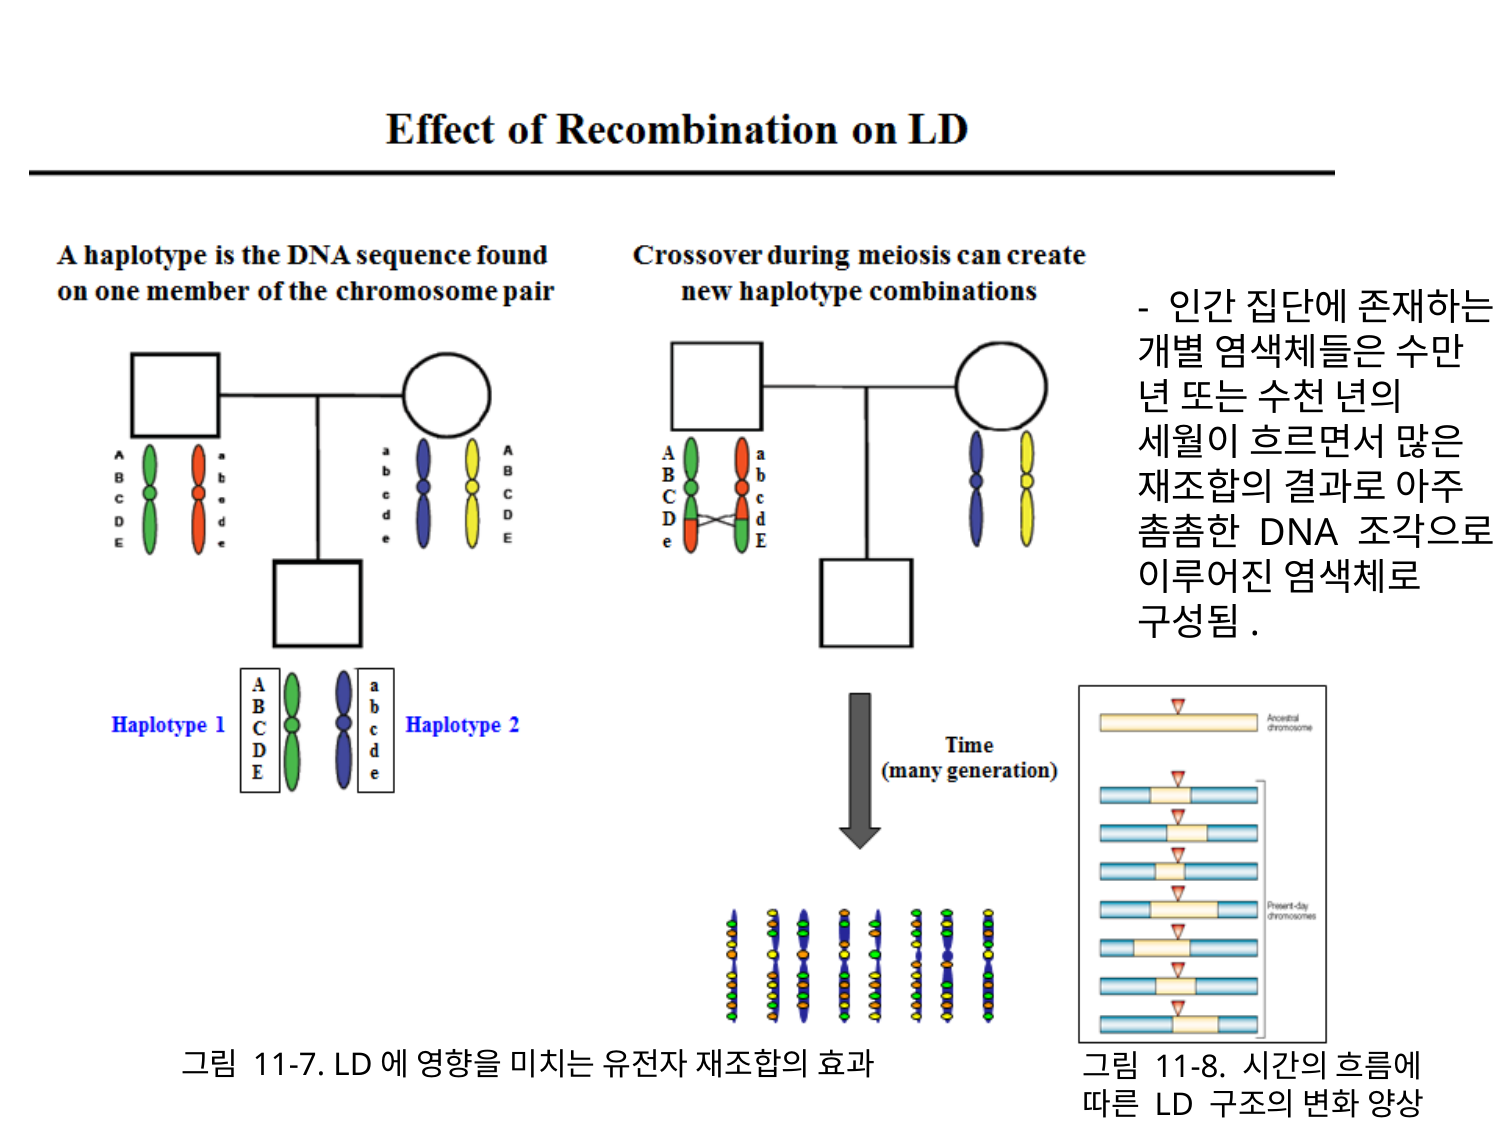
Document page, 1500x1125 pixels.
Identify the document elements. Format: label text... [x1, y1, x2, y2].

text_box 그림 11-7. LD에 영향을 미치는 유전자 재조합의 효과 [181, 1057, 951, 1082]
text_box 그림 11-8. 시간의 흐름에 따른 LD 구조의 변화 양상 [1082, 1046, 1447, 1122]
text_box - 인간 집단에 존재하는 개별 염색체들은 수만 년 또는 수천 년의 세월이 흐르면서 많은 재조합의 결과로 아주 촘촘한 DNA 조각으로 이루어진 염색체로 구성됨. [1339, 275, 1500, 651]
picture [29, 75, 1335, 1050]
